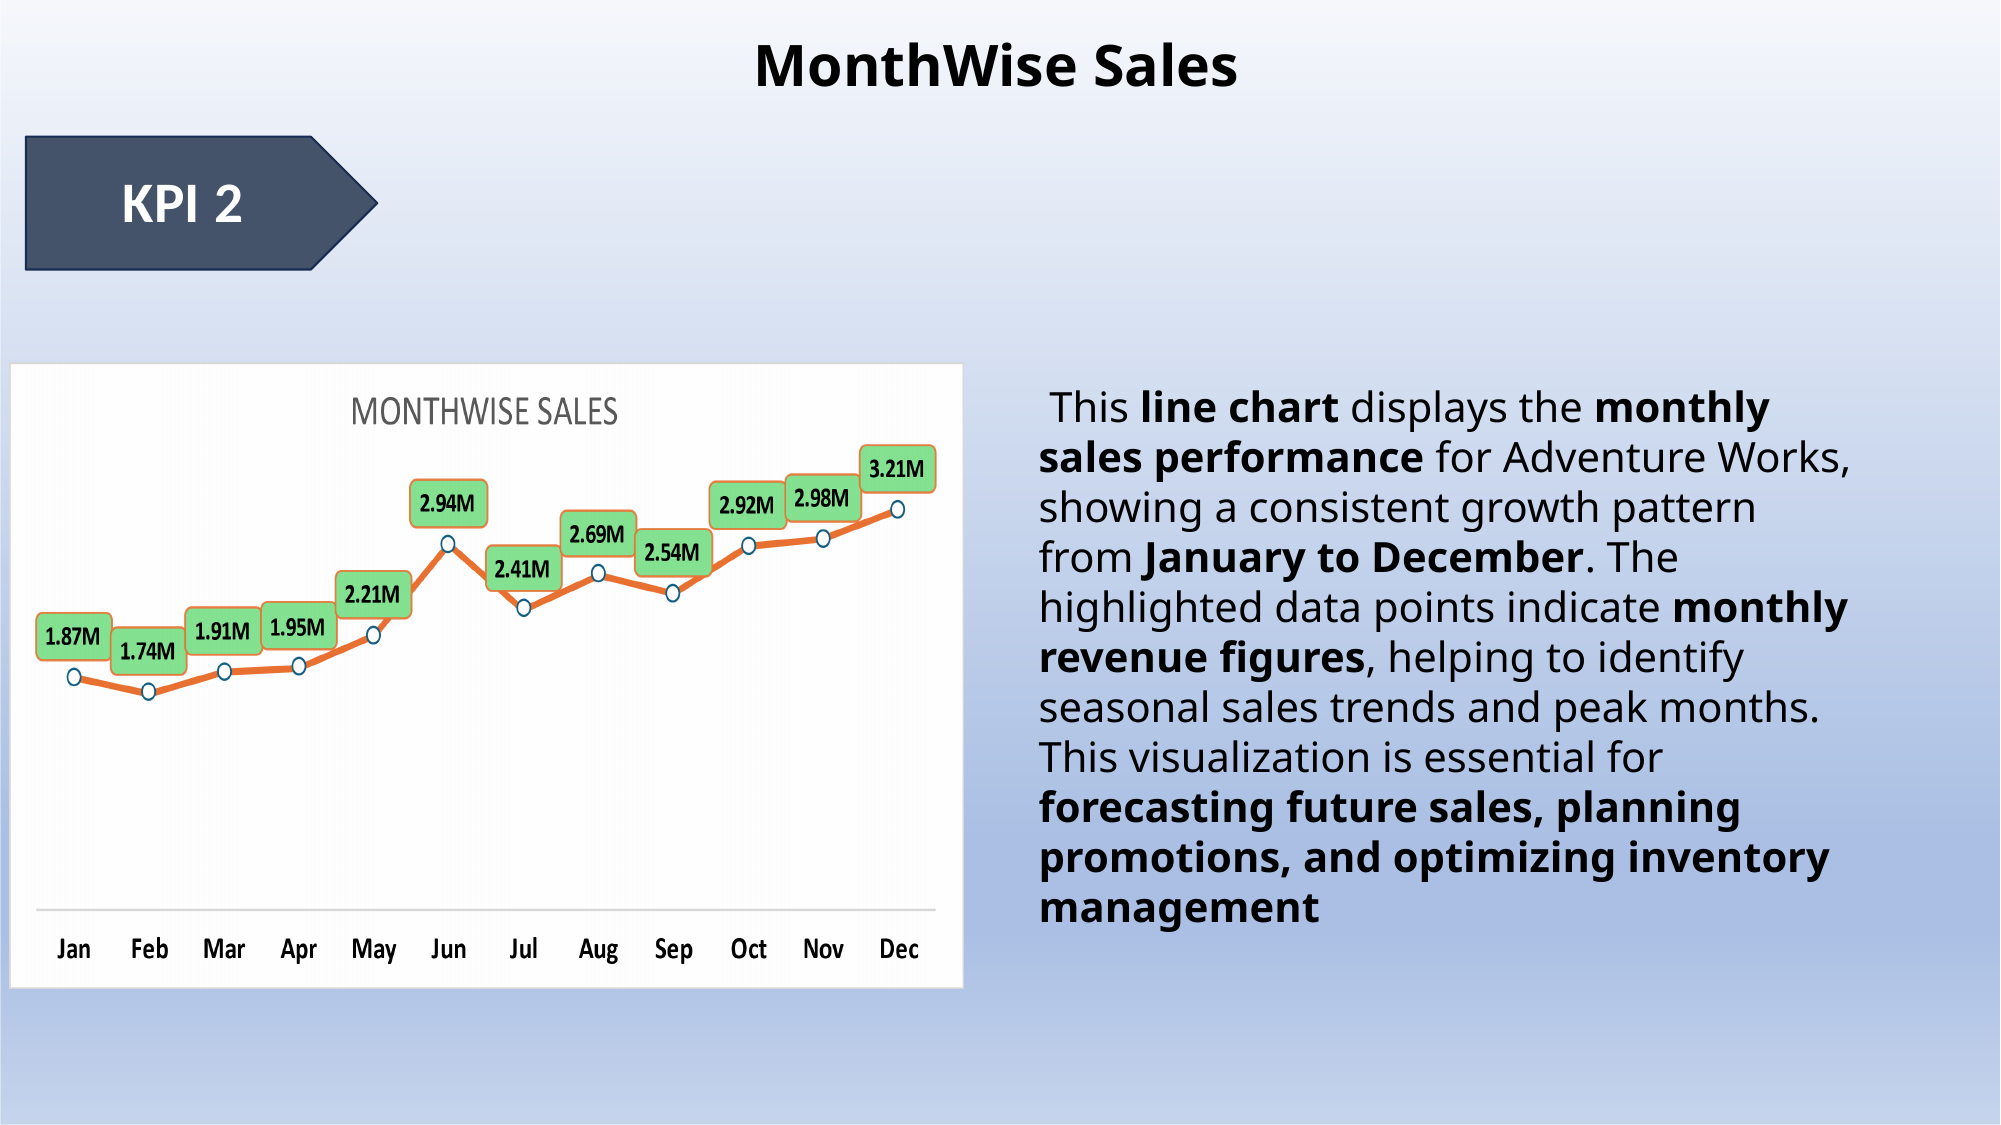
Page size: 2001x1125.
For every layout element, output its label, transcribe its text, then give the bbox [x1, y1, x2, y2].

picture [0, 0, 2000, 1125]
text_box This line chart displays the monthly sales performance for Adventure Works, showing a consistent growth pattern from January to December. The highlighted data points indicate monthly revenue figures, helping to identify seasonal sales trends and peak months. This visualization is essential for forecasting future sales, planning promotions, and optimizing inventory management [1036, 325, 1947, 932]
title MonthWise Sales [451, 26, 1697, 217]
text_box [24, 135, 379, 271]
